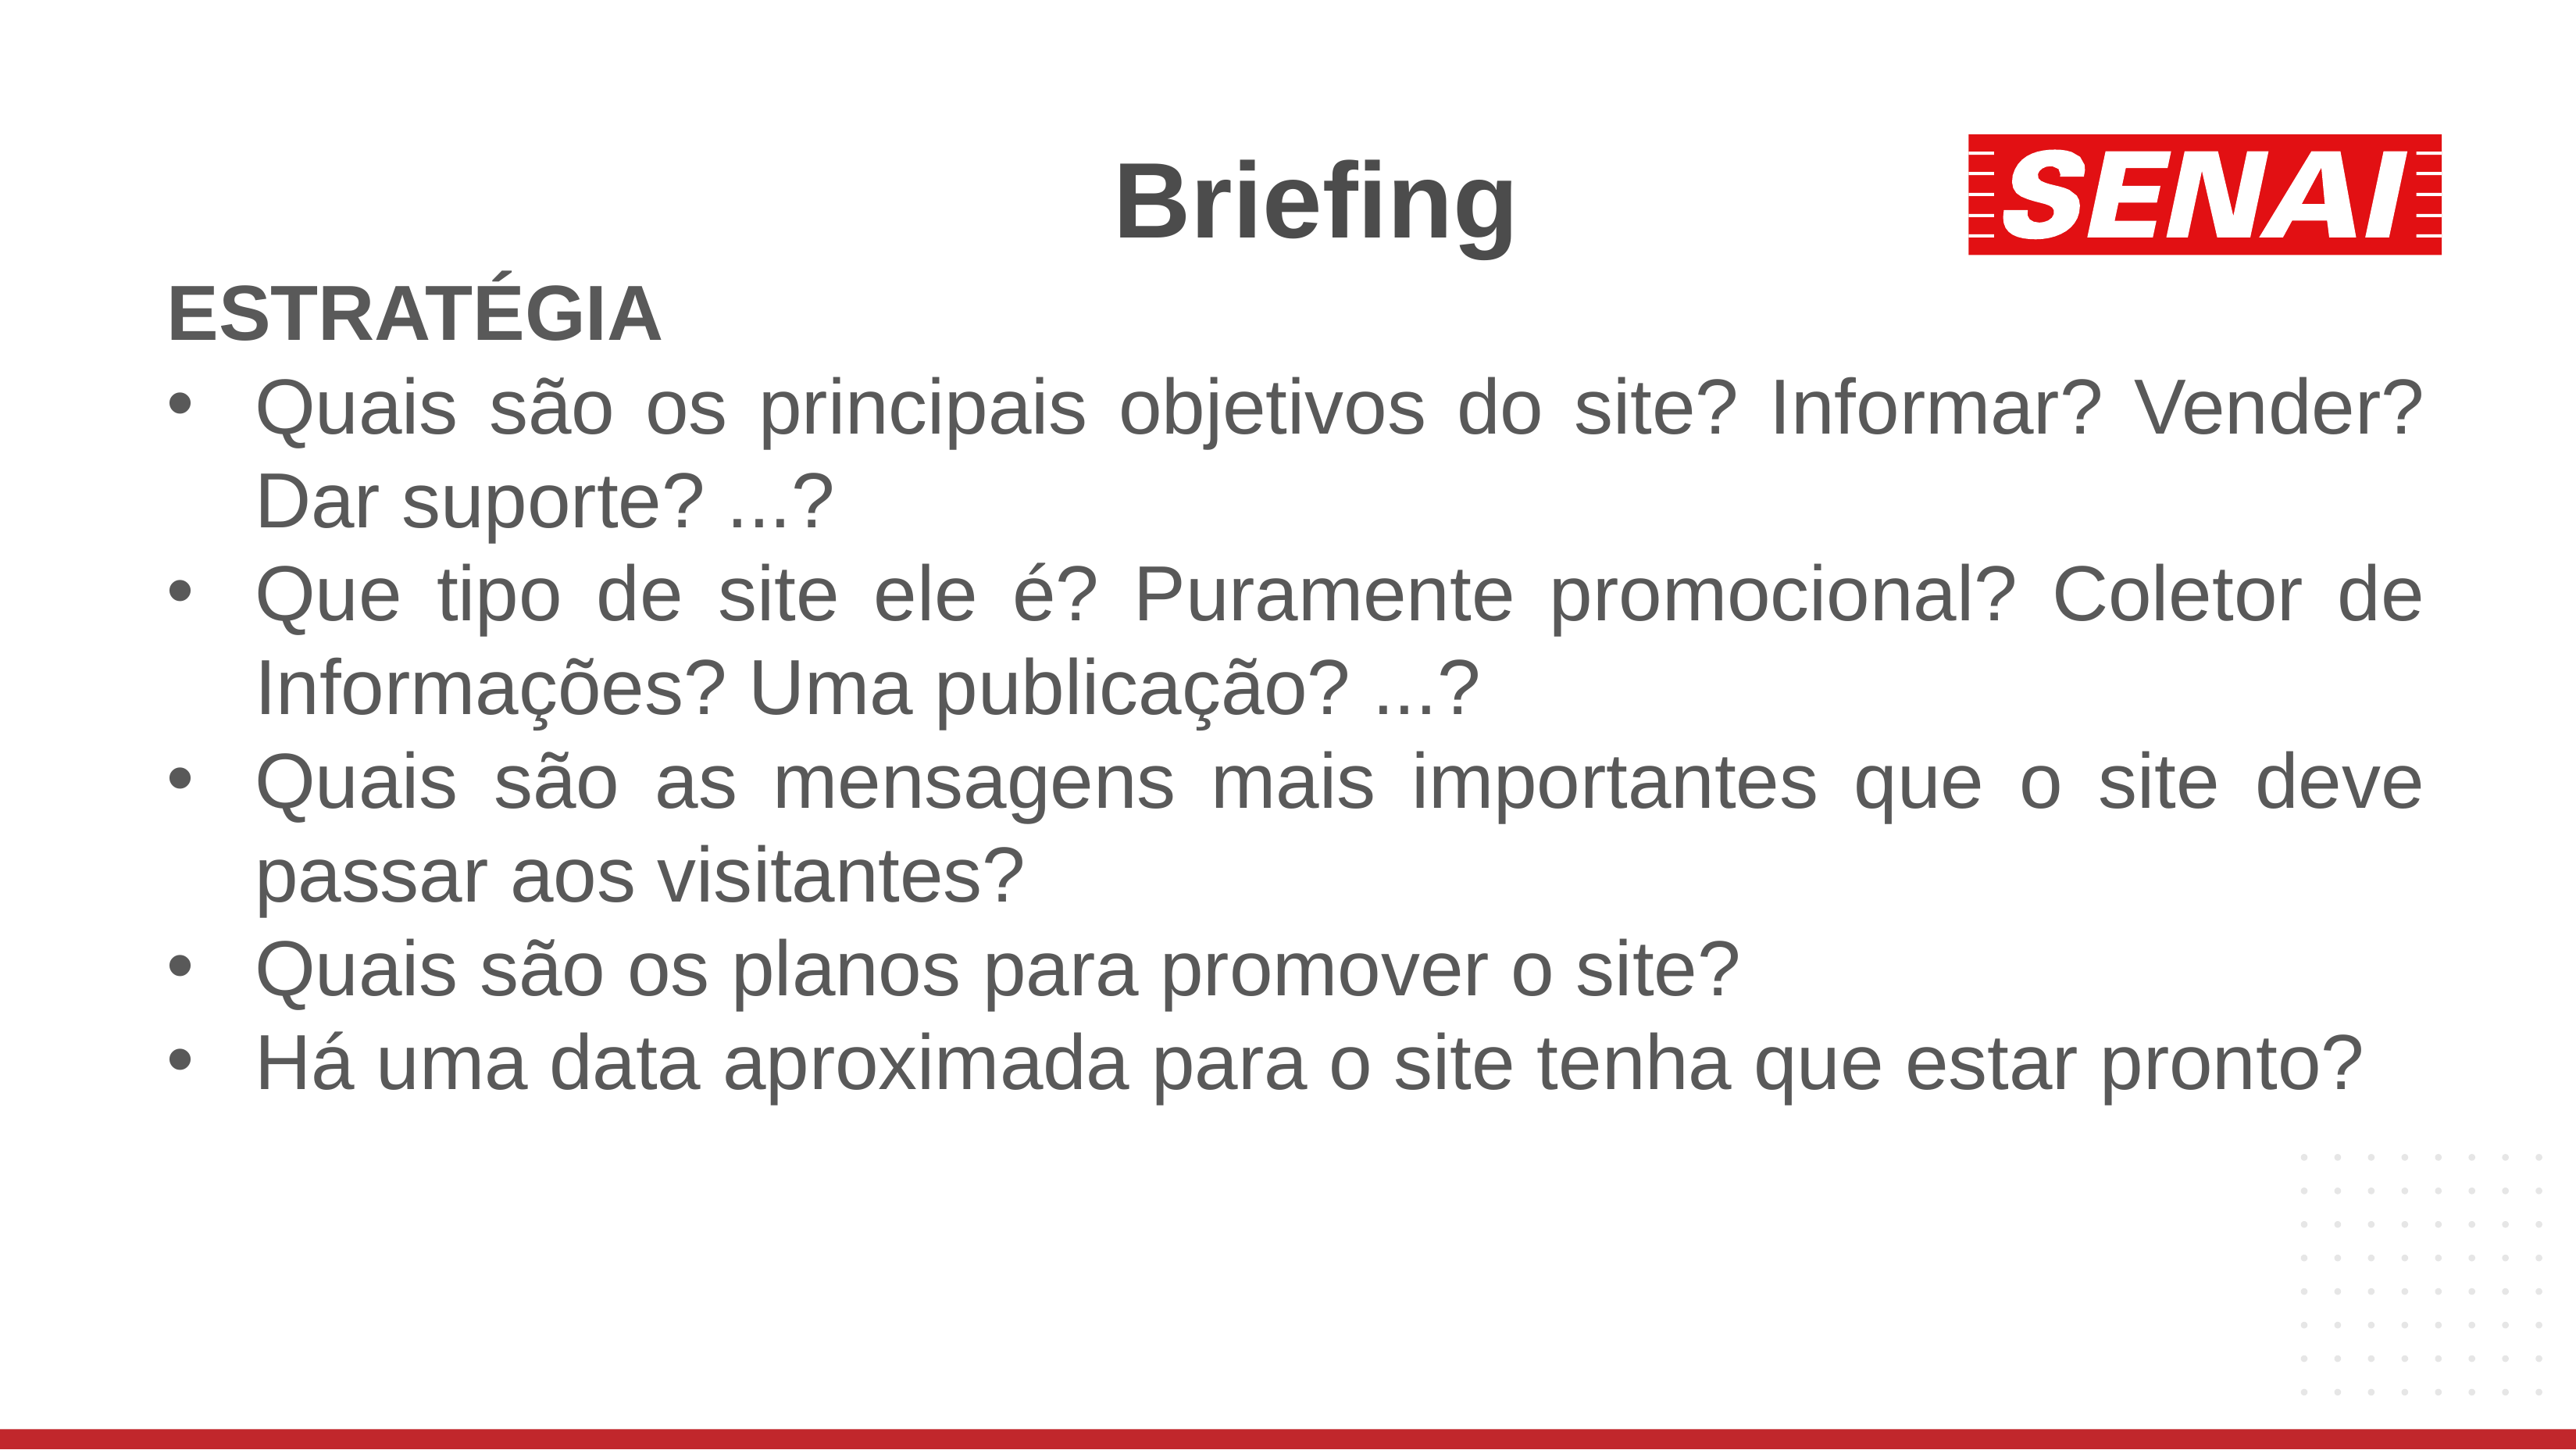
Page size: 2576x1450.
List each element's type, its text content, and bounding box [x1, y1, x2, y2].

text_box [2334, 1221, 2342, 1228]
text_box [2502, 1388, 2509, 1396]
text_box [2535, 1321, 2542, 1329]
text_box [2535, 1355, 2542, 1362]
text_box [2435, 1388, 2442, 1396]
text_box [2367, 1188, 2375, 1195]
text_box [2535, 1188, 2542, 1195]
text_box [2334, 1288, 2342, 1295]
text_box ESTRATÉGIA Quais são os principais objetivos do site? Informar? Vender? Dar suporte? ...? Que tipo de site ele é? Puramente promocional? Coletor de Informações? Uma publicação? ...? Quais são as mensagens mais importantes que o site deve passar aos visitantes? Quais são os planos para promover o site? Há uma data aproximada para o site tenha que estar pronto? [155, 255, 2439, 1111]
text_box [2502, 1321, 2509, 1329]
text_box [2502, 1355, 2509, 1362]
text_box [2300, 1321, 2308, 1329]
text_box [2468, 1188, 2476, 1195]
text_box [2401, 1355, 2409, 1362]
text_box [2468, 1388, 2476, 1396]
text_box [1968, 134, 2442, 255]
text_box [2535, 1288, 2542, 1295]
text_box [2367, 1321, 2375, 1329]
text_box [2435, 1254, 2442, 1262]
text_box [2367, 1288, 2375, 1295]
text_box [2535, 1388, 2542, 1396]
text_box [2535, 1254, 2542, 1262]
text_box [2468, 1355, 2476, 1362]
text_box [2300, 1221, 2308, 1228]
text_box [2401, 1221, 2409, 1228]
text_box [2468, 1154, 2476, 1161]
text_box [2367, 1154, 2375, 1161]
text_box [0, 1429, 2576, 1449]
text_box [2435, 1321, 2442, 1329]
text_box [2535, 1154, 2542, 1161]
text_box [2502, 1188, 2509, 1195]
text_box [2300, 1388, 2308, 1396]
text_box [2367, 1254, 2375, 1262]
text_box [2435, 1221, 2442, 1228]
text_box [2435, 1288, 2442, 1295]
text_box [2334, 1388, 2342, 1396]
text_box [2401, 1154, 2409, 1161]
text_box [2435, 1355, 2442, 1362]
text_box [2435, 1154, 2442, 1161]
text_box [2435, 1188, 2442, 1195]
text_box [2401, 1254, 2409, 1262]
text_box [2334, 1321, 2342, 1329]
text_box [2401, 1321, 2409, 1329]
text_box [2502, 1221, 2509, 1228]
text_box [2468, 1288, 2476, 1295]
text_box [2300, 1288, 2308, 1295]
text_box [2367, 1221, 2375, 1228]
text_box [2300, 1188, 2308, 1195]
text_box [2300, 1254, 2308, 1262]
text_box [2468, 1321, 2476, 1329]
text_box [2468, 1254, 2476, 1262]
text_box [2334, 1188, 2342, 1195]
text_box [2334, 1254, 2342, 1262]
text_box [2401, 1188, 2409, 1195]
text_box [2502, 1154, 2509, 1161]
text_box [2300, 1154, 2308, 1161]
text_box [2468, 1221, 2476, 1228]
text_box [2334, 1355, 2342, 1362]
title Briefing [1028, 128, 1605, 255]
text_box [2502, 1288, 2509, 1295]
text_box [2367, 1355, 2375, 1362]
text_box [2334, 1154, 2342, 1161]
text_box [2502, 1254, 2509, 1262]
text_box [2401, 1388, 2409, 1396]
text_box [2401, 1288, 2409, 1295]
text_box [2300, 1355, 2308, 1362]
text_box [2535, 1221, 2542, 1228]
text_box [2367, 1388, 2375, 1396]
